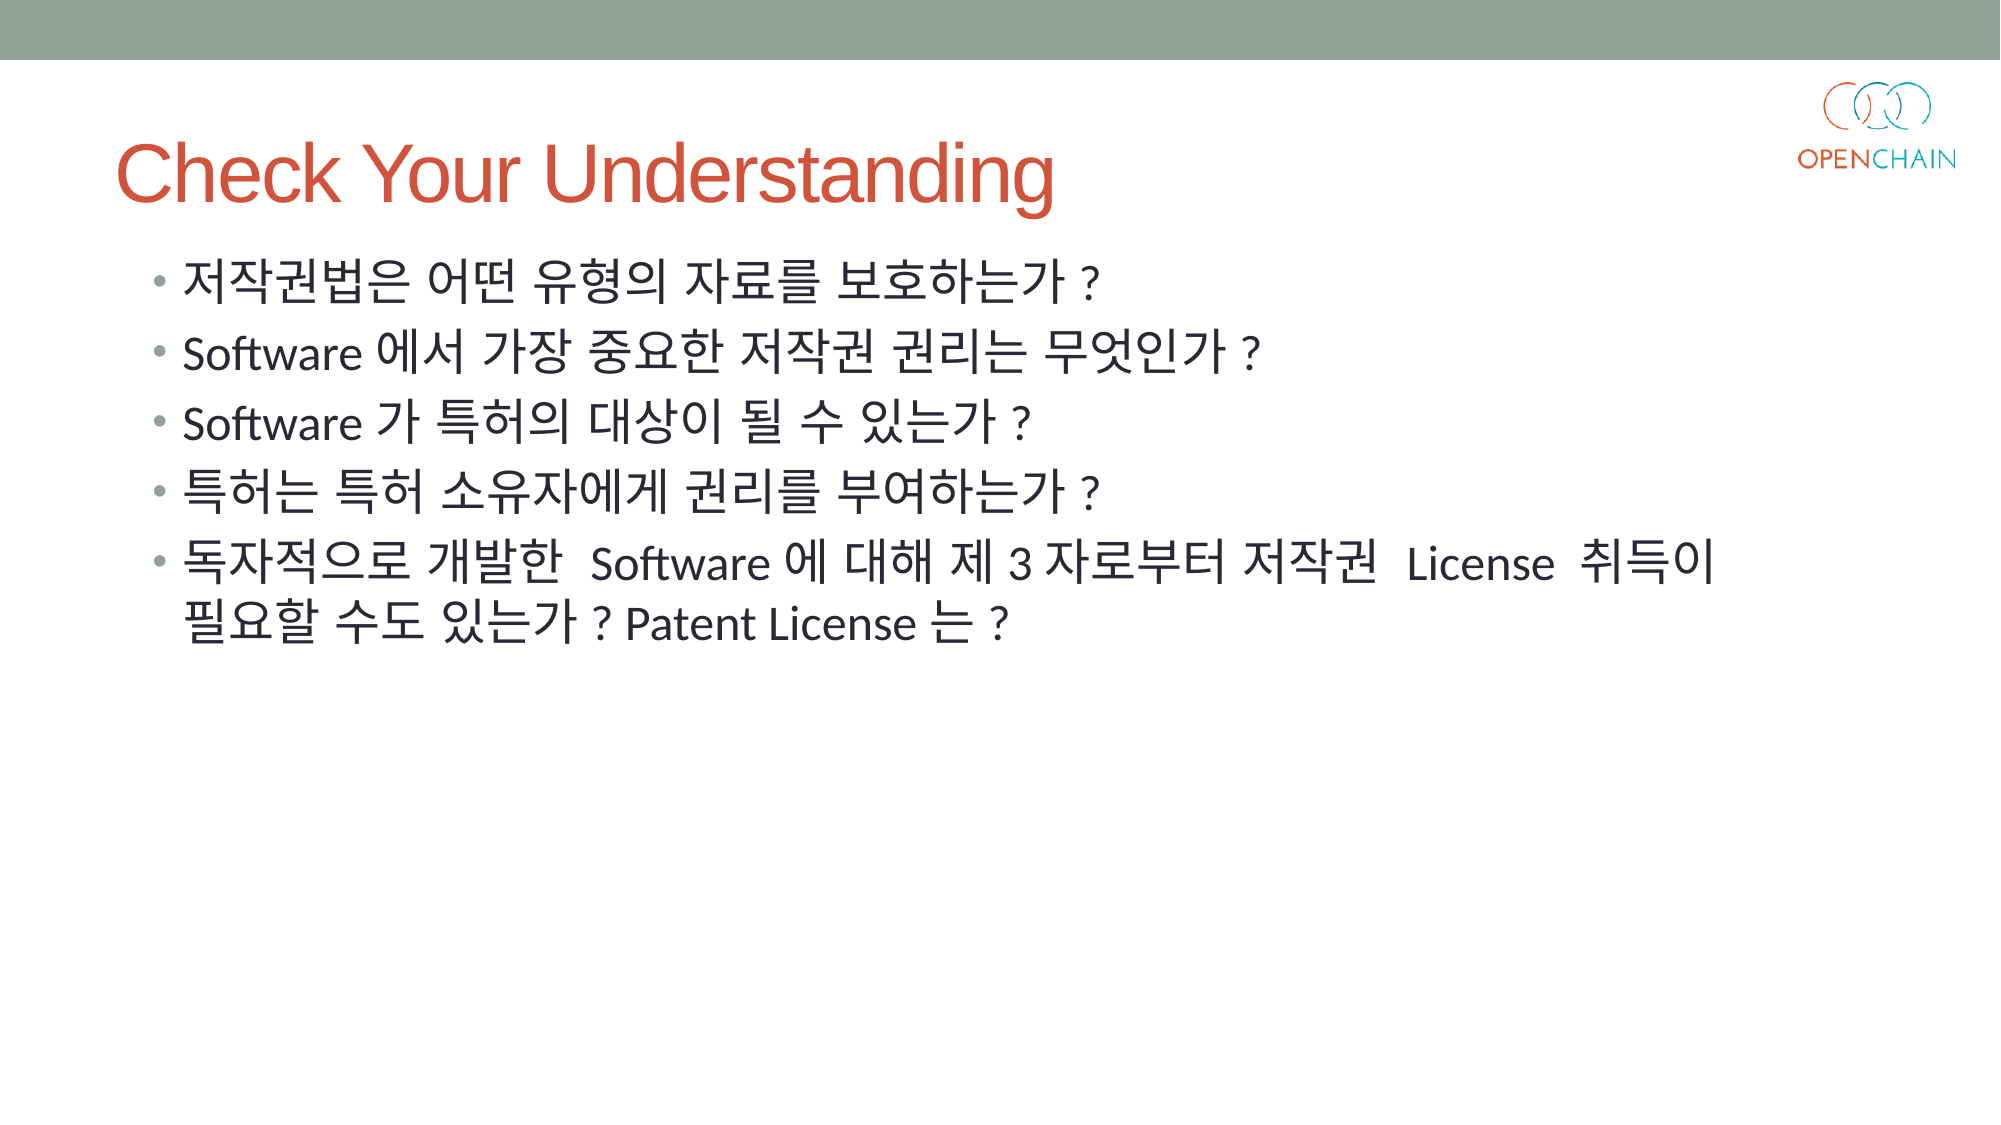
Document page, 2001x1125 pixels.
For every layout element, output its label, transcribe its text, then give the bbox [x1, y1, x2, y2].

list 저작권법은 어떤 유형의 자료를 보호하는가? Software에서 가장 중요한 저작권 권리는 무엇인가? Software가 특허의 대상이 될 수 있는가? 특허는 특허 소유자에게 권리를 부여하는가? 독자적으로 개발한 Software에 대해 제3자로부터 저작권 License 취득이 필요할 수도 있는가? Patent License는? [137, 243, 1863, 1093]
picture [1798, 82, 1955, 169]
title Check Your Understanding [99, 87, 1900, 250]
